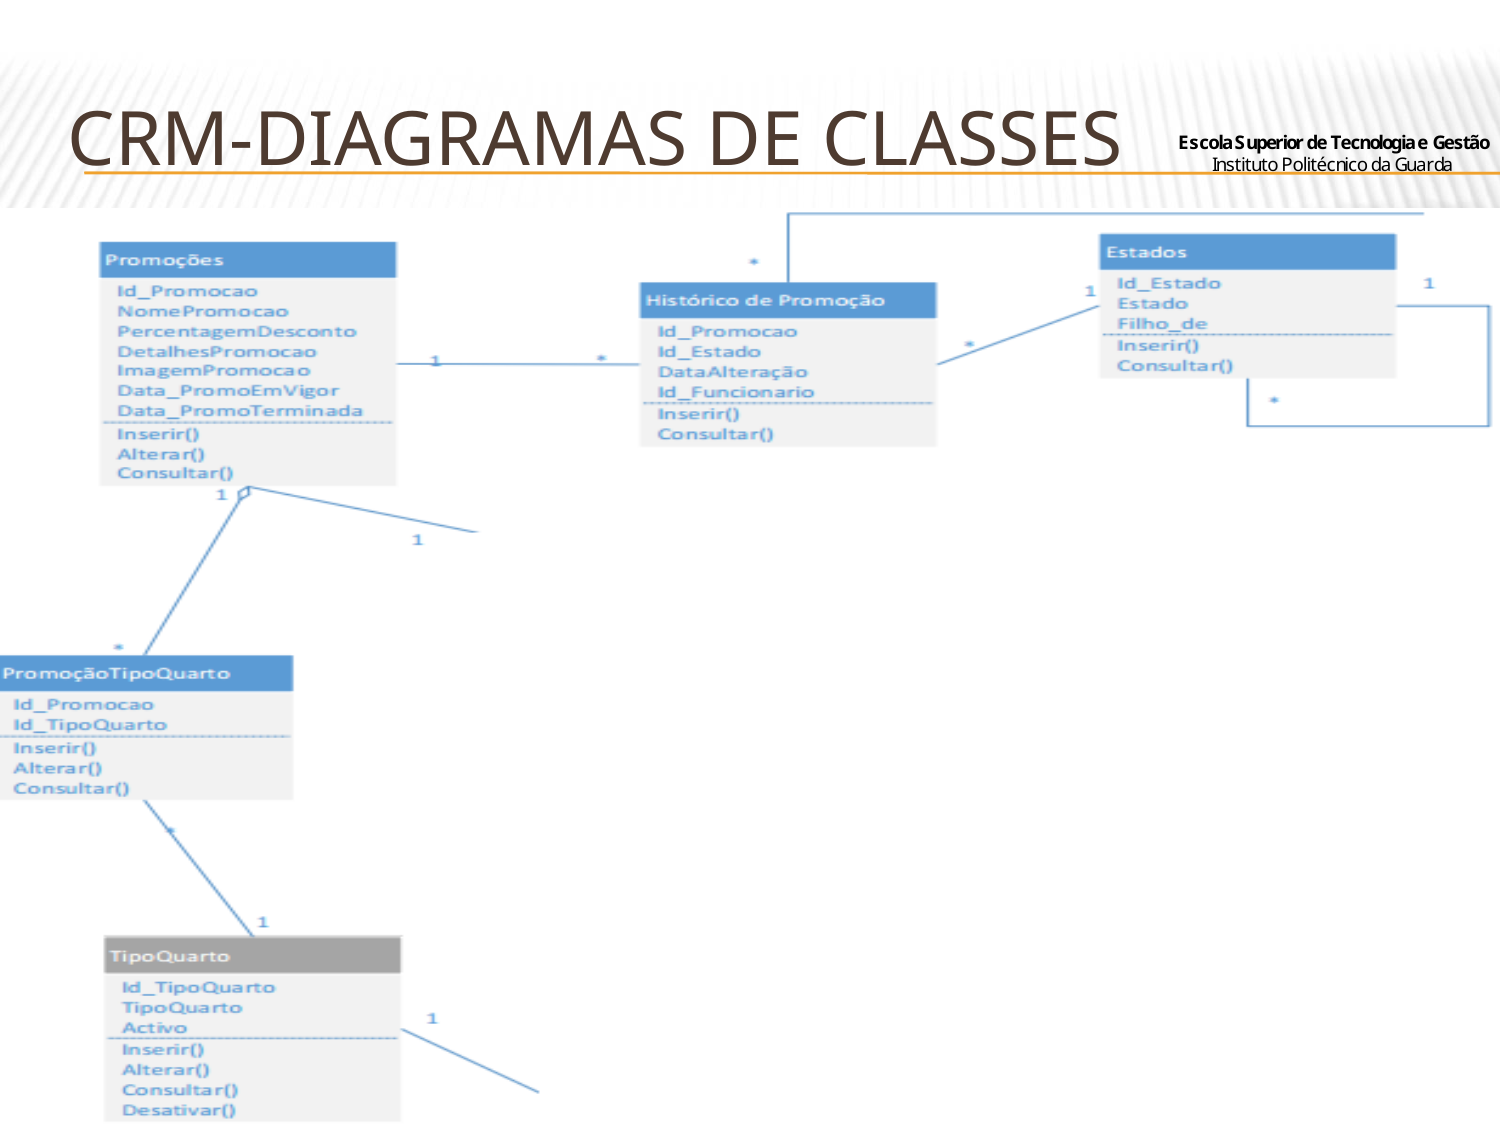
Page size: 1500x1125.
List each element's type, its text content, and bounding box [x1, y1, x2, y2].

picture [0, 207, 1500, 1125]
title CRM-Diagramas de Classes [53, 66, 1164, 204]
